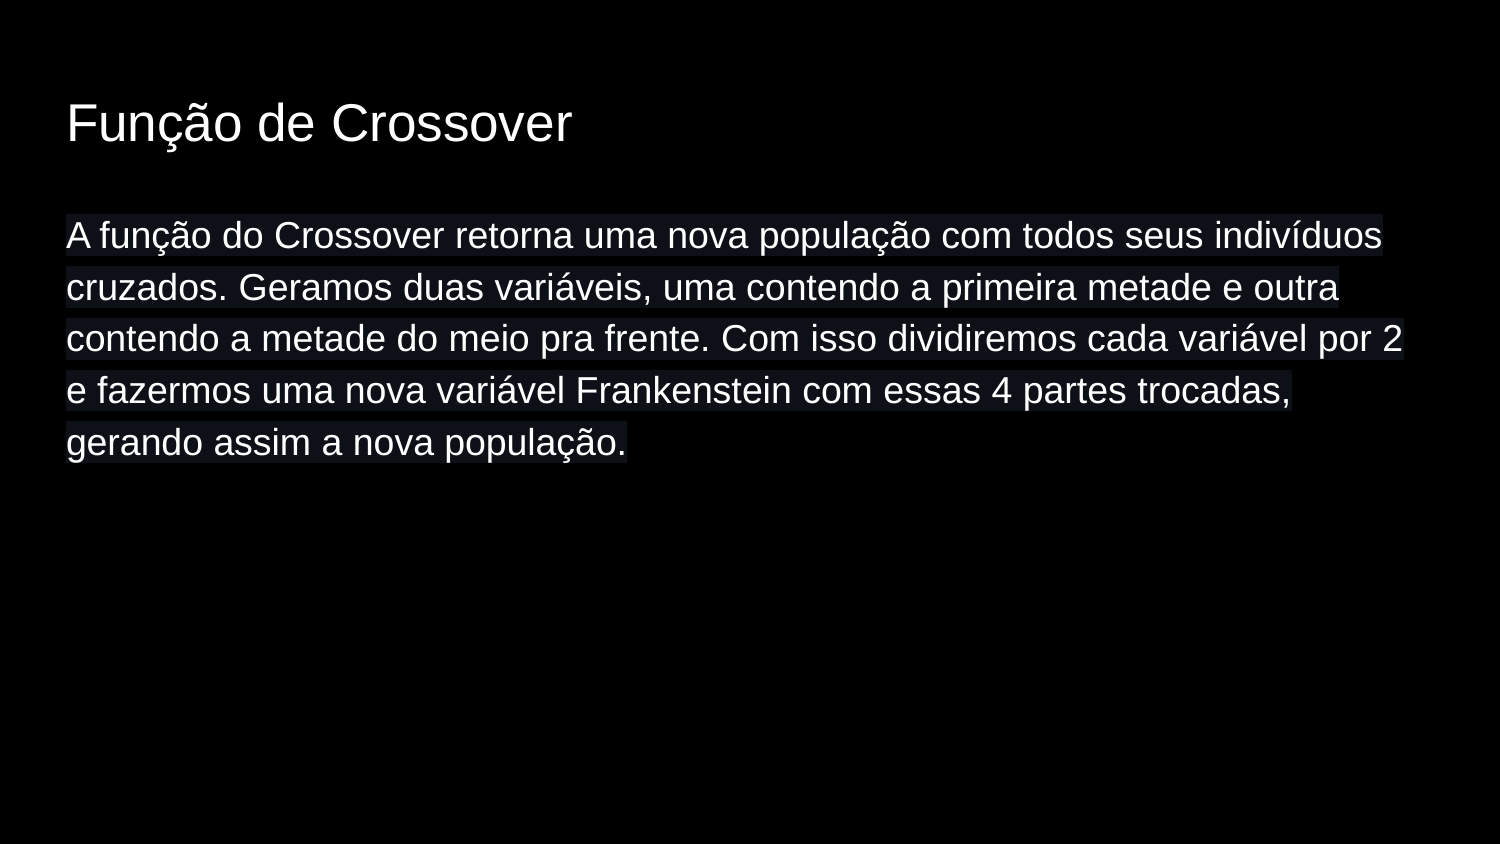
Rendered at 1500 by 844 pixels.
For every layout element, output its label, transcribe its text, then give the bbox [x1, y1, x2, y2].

title Função de Crossover [51, 72, 1449, 167]
list A função do Crossover retorna uma nova população com todos seus indivíduos cruzados. Geramos duas variáveis, uma contendo a primeira metade e outra contendo a metade do meio pra frente. Com isso dividiremos cada variável por 2 e fazermos uma nova variável Frankenstein com essas 4 partes trocadas, gerando assim a nova população. [51, 189, 1449, 750]
